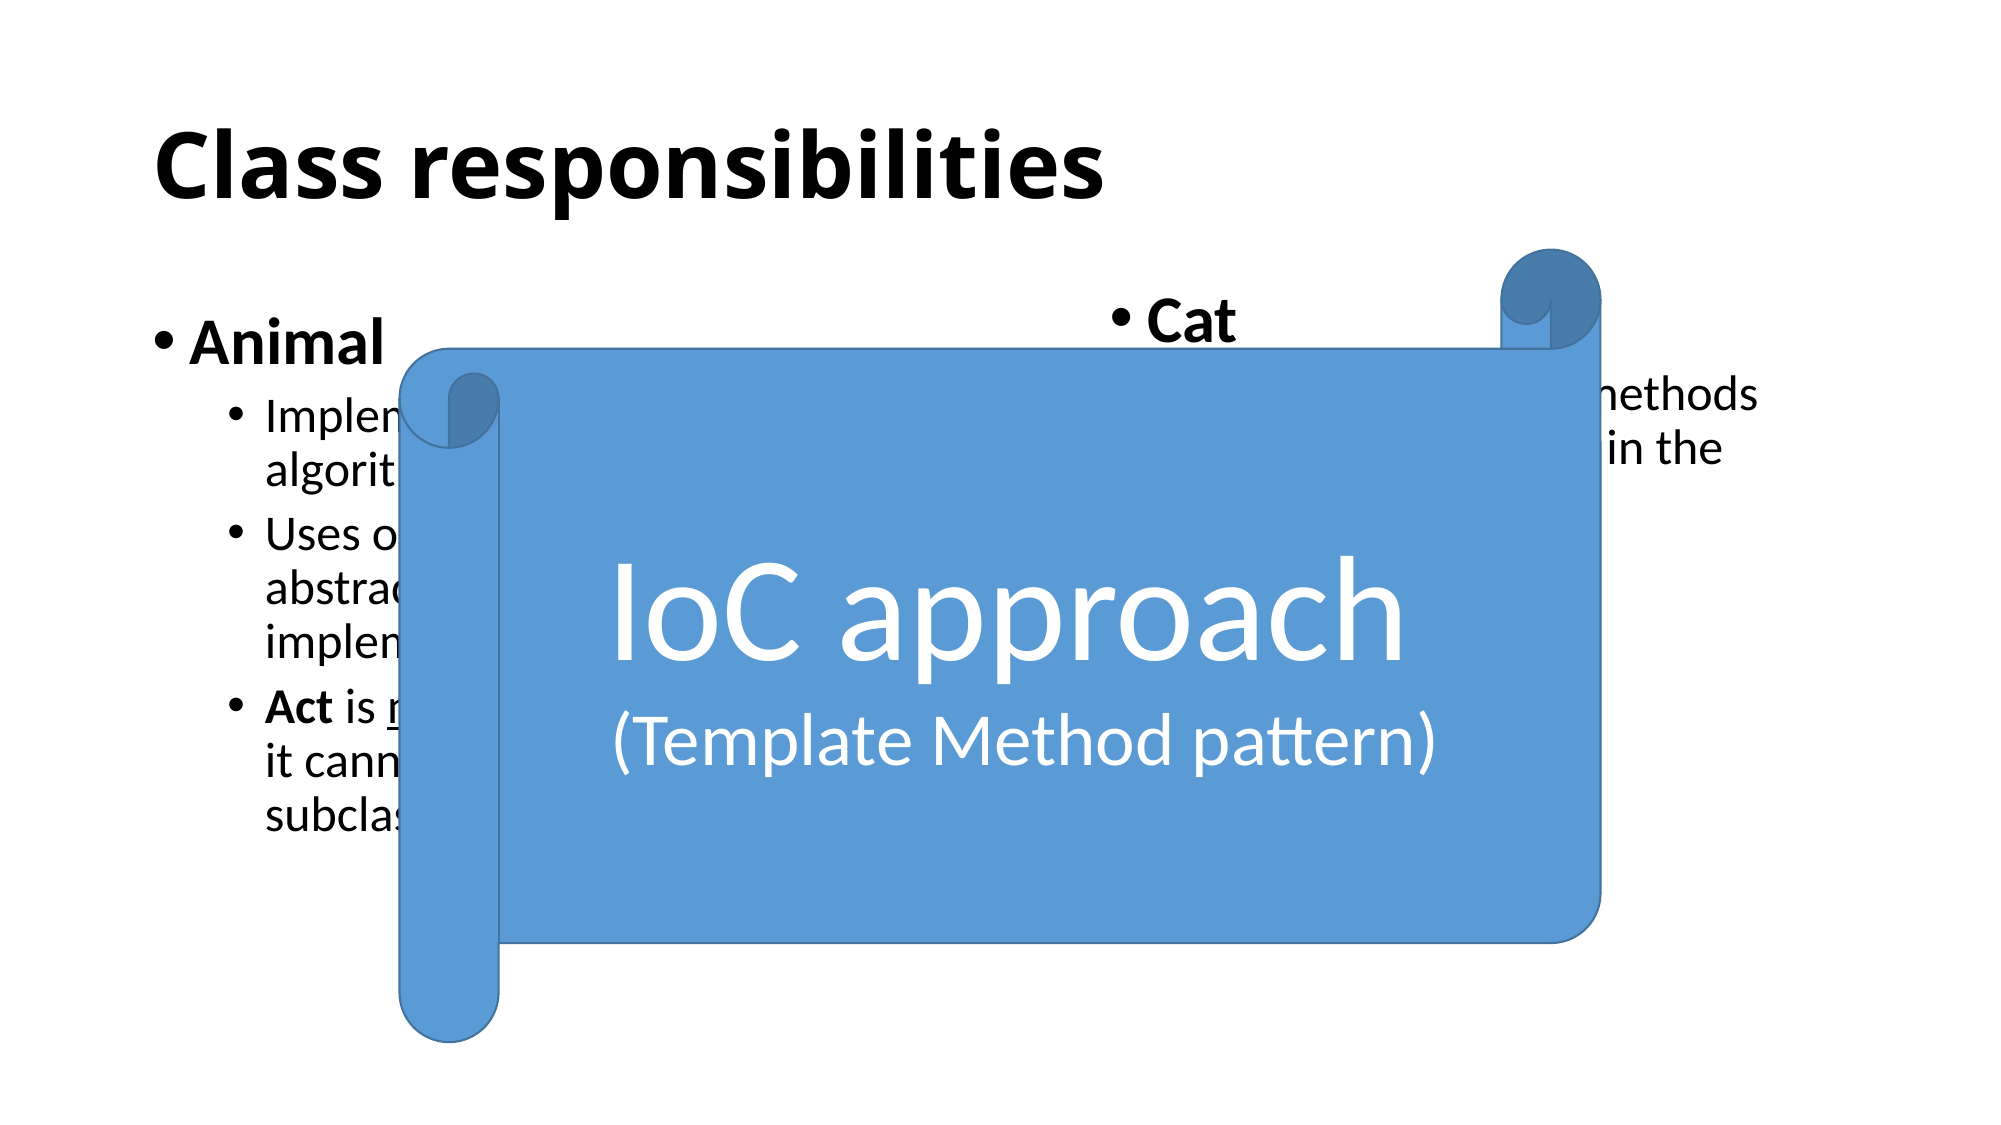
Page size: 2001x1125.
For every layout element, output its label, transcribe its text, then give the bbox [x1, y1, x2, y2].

title Class responsibilities [137, 59, 1863, 278]
list Animal Implements the general algorithm for Act Uses own methods and abstract methods for implementation Act is not declared virtual; it cannot be changed by subclasses [137, 299, 838, 1014]
text_box IoC approach (Template Method pattern) [398, 248, 1602, 1044]
text_box Cat Only implements methods which are abstract in the base class. [1094, 277, 1802, 992]
